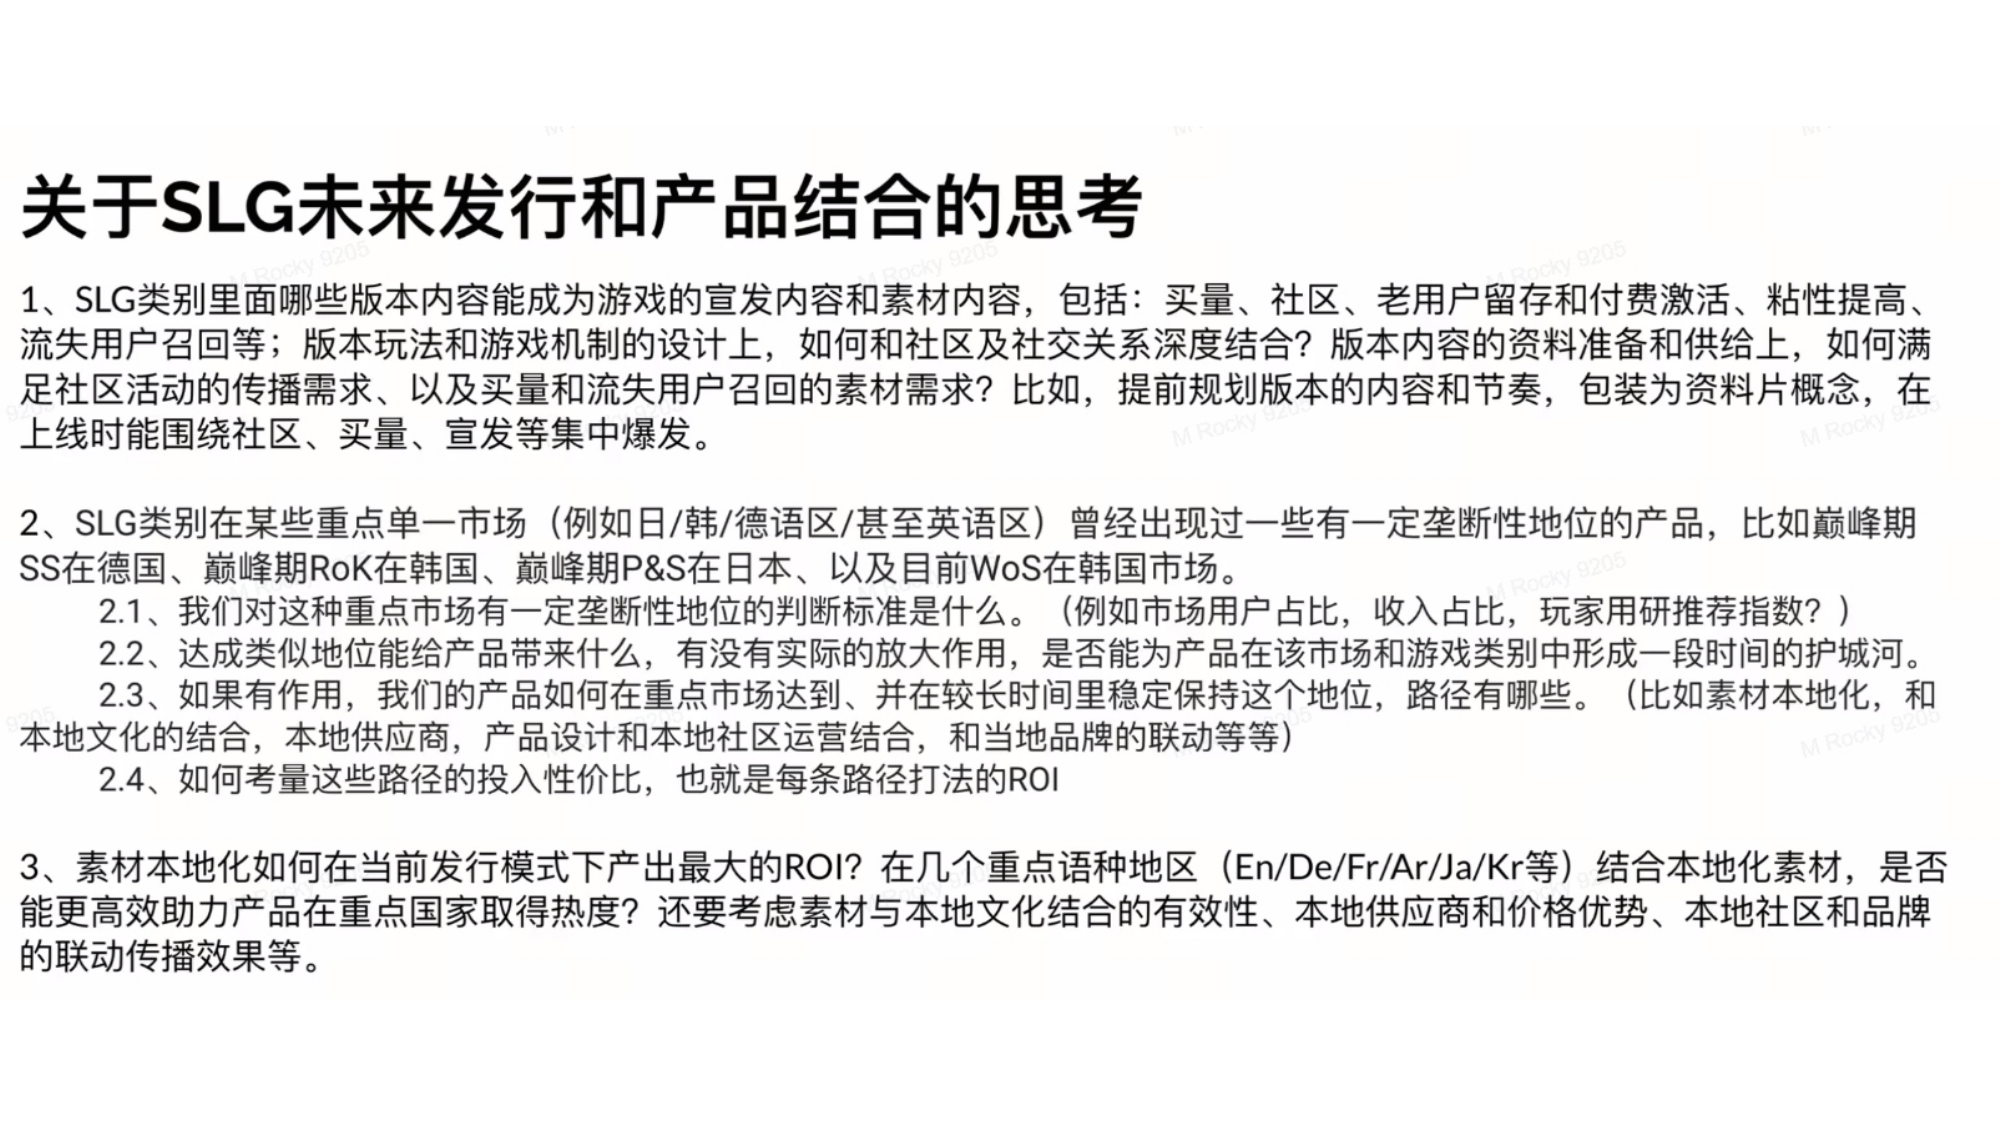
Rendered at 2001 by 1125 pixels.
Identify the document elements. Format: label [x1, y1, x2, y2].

picture [0, 126, 2000, 999]
